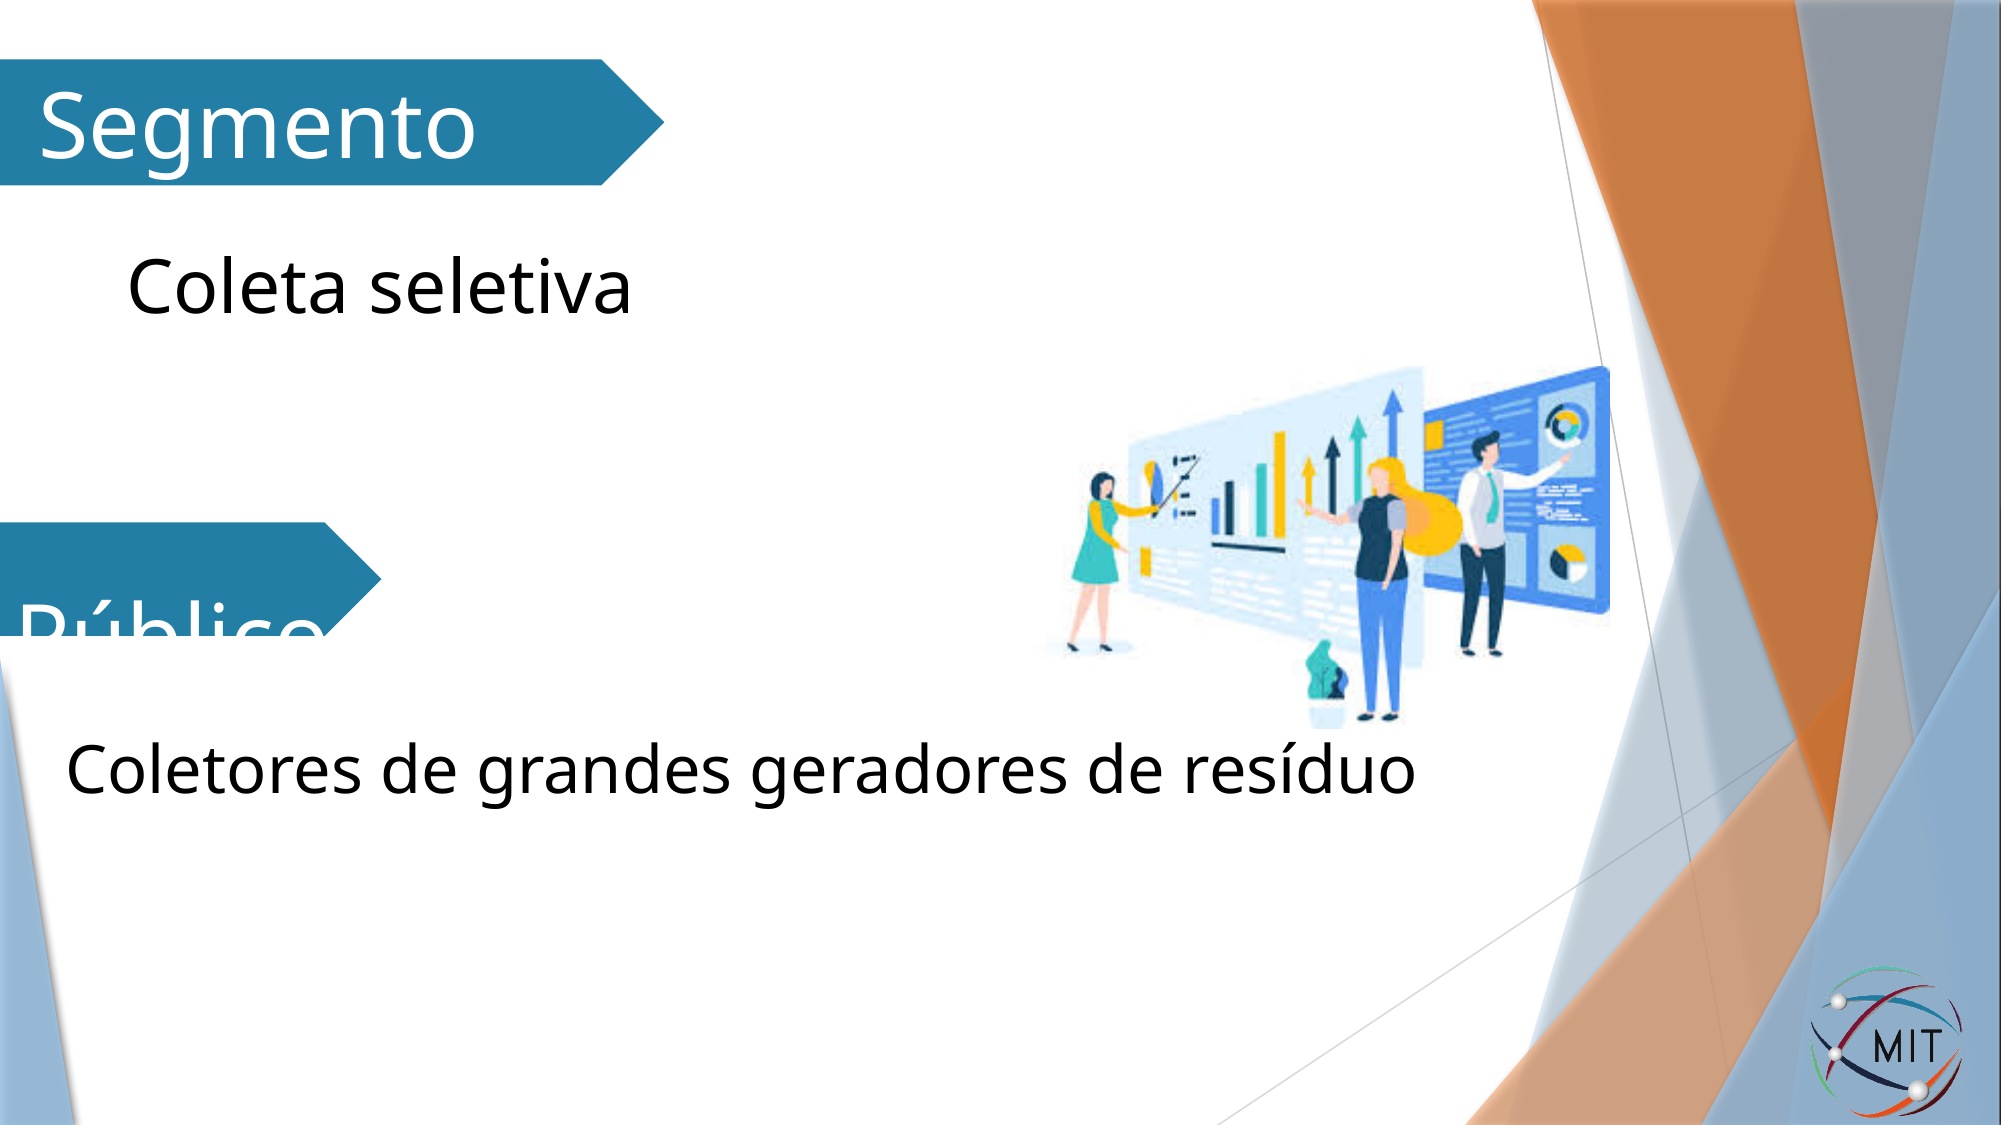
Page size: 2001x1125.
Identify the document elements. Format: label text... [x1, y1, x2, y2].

picture [1810, 966, 1963, 1118]
text_box Coletores de grandes geradores de resíduo [50, 719, 1461, 836]
text_box Segmento [0, 57, 666, 187]
text_box Público [0, 521, 383, 638]
title Coleta seletiva [111, 231, 1522, 347]
picture [1030, 365, 1610, 729]
